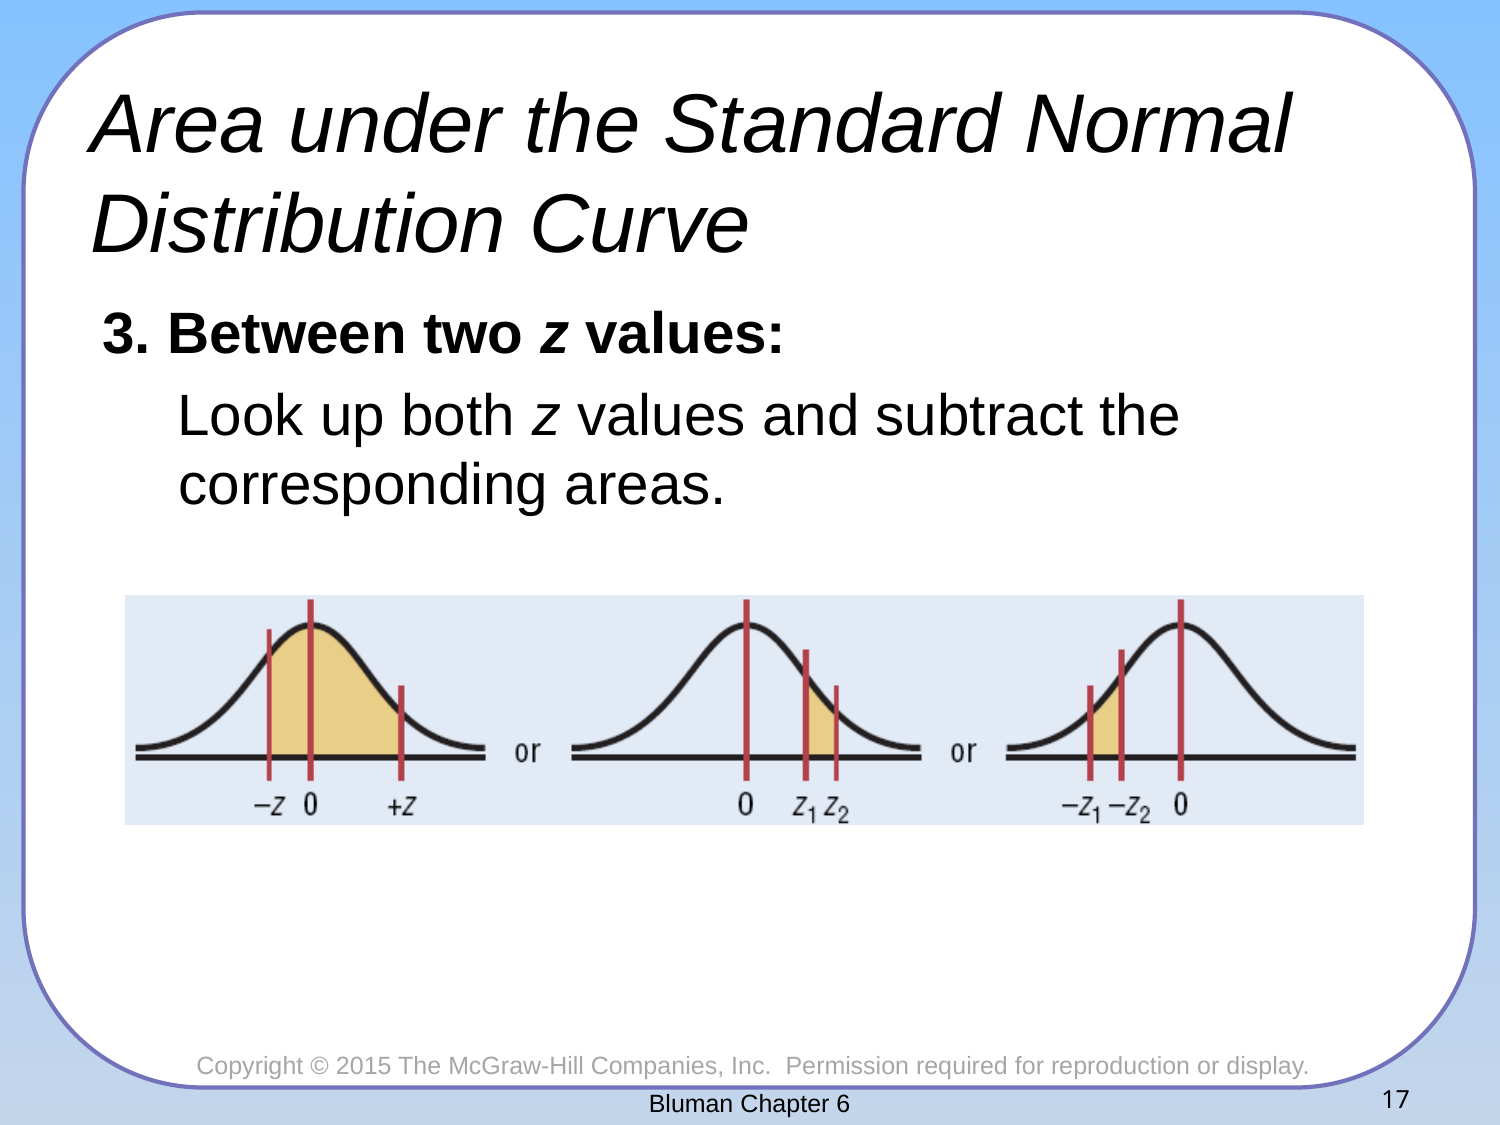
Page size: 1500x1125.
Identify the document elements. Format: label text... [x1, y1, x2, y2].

slide_number 17 [1074, 1049, 1426, 1125]
footer Bluman Chapter 6 [512, 1049, 988, 1125]
list 3. Between two z values: Look up both z values and subtract the corresponding areas. [87, 287, 1388, 538]
title Area under the Standard Normal Distribution Curve [75, 87, 1425, 250]
picture [124, 595, 1365, 826]
